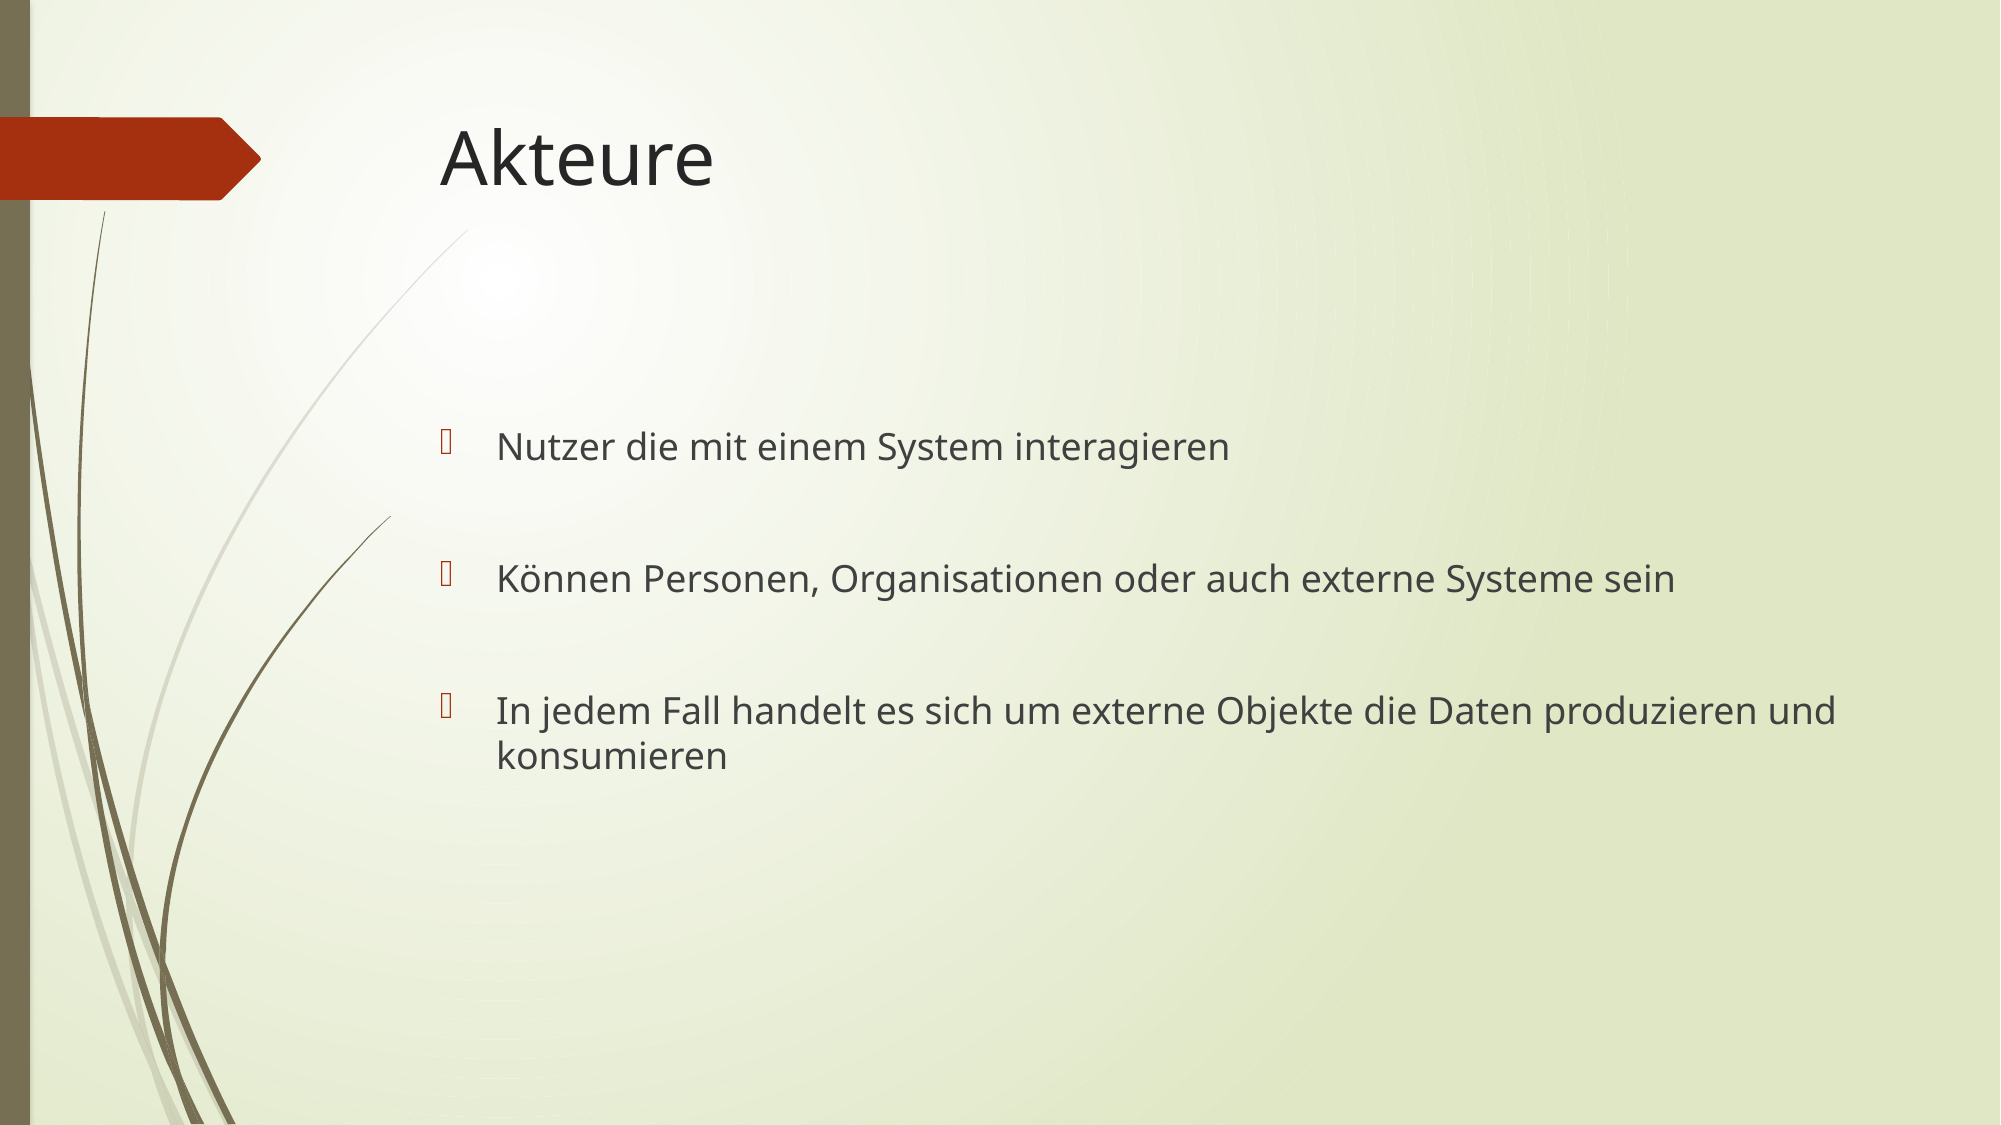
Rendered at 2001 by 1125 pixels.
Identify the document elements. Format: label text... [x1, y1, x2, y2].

title Akteure [425, 102, 1888, 313]
list Nutzer die mit einem System interagieren Können Personen, Organisationen oder auch externe Systeme sein In jedem Fall handelt es sich um externe Objekte die Daten produzieren und konsumieren [424, 350, 1888, 970]
